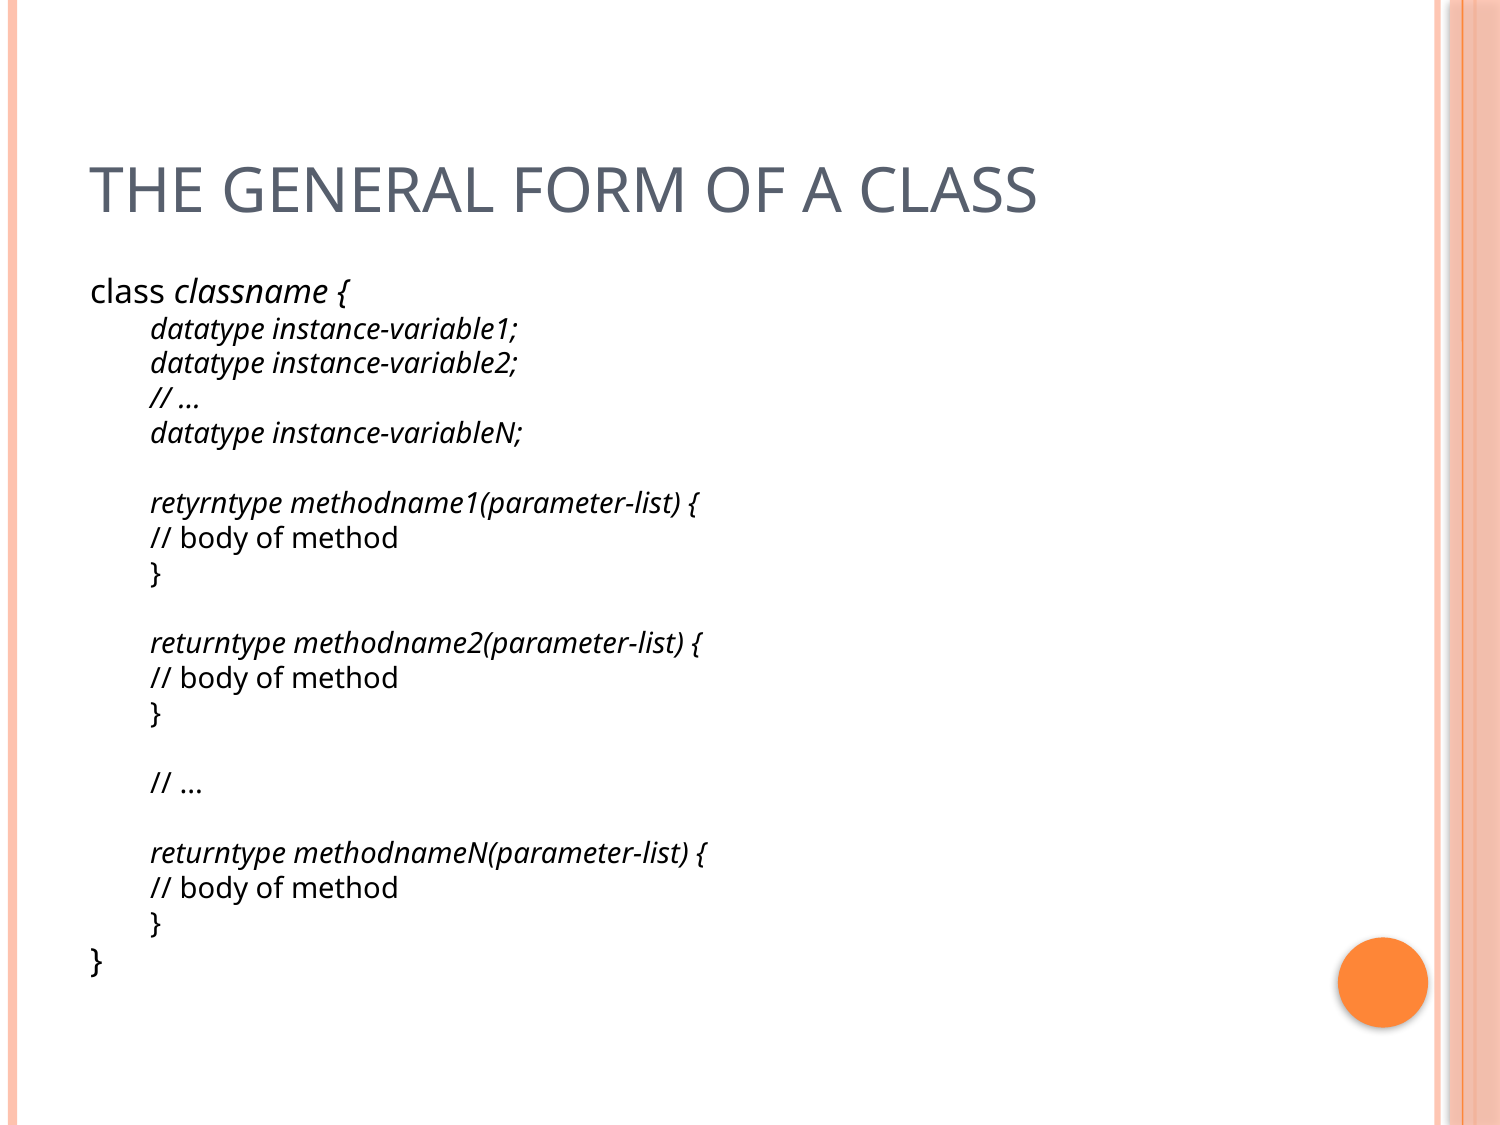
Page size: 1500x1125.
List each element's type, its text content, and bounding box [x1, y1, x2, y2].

list class classname { datatype instance-variable1; datatype instance-variable2; // ... datatype instance-variableN; retyrntype methodname1(parameter-list) { // body of method } returntype methodname2(parameter-list) { // body of method } // ... returntype methodnameN(parameter-list) { // body of method } } [75, 262, 1300, 1062]
title The General Form of a Class [75, 45, 1300, 233]
